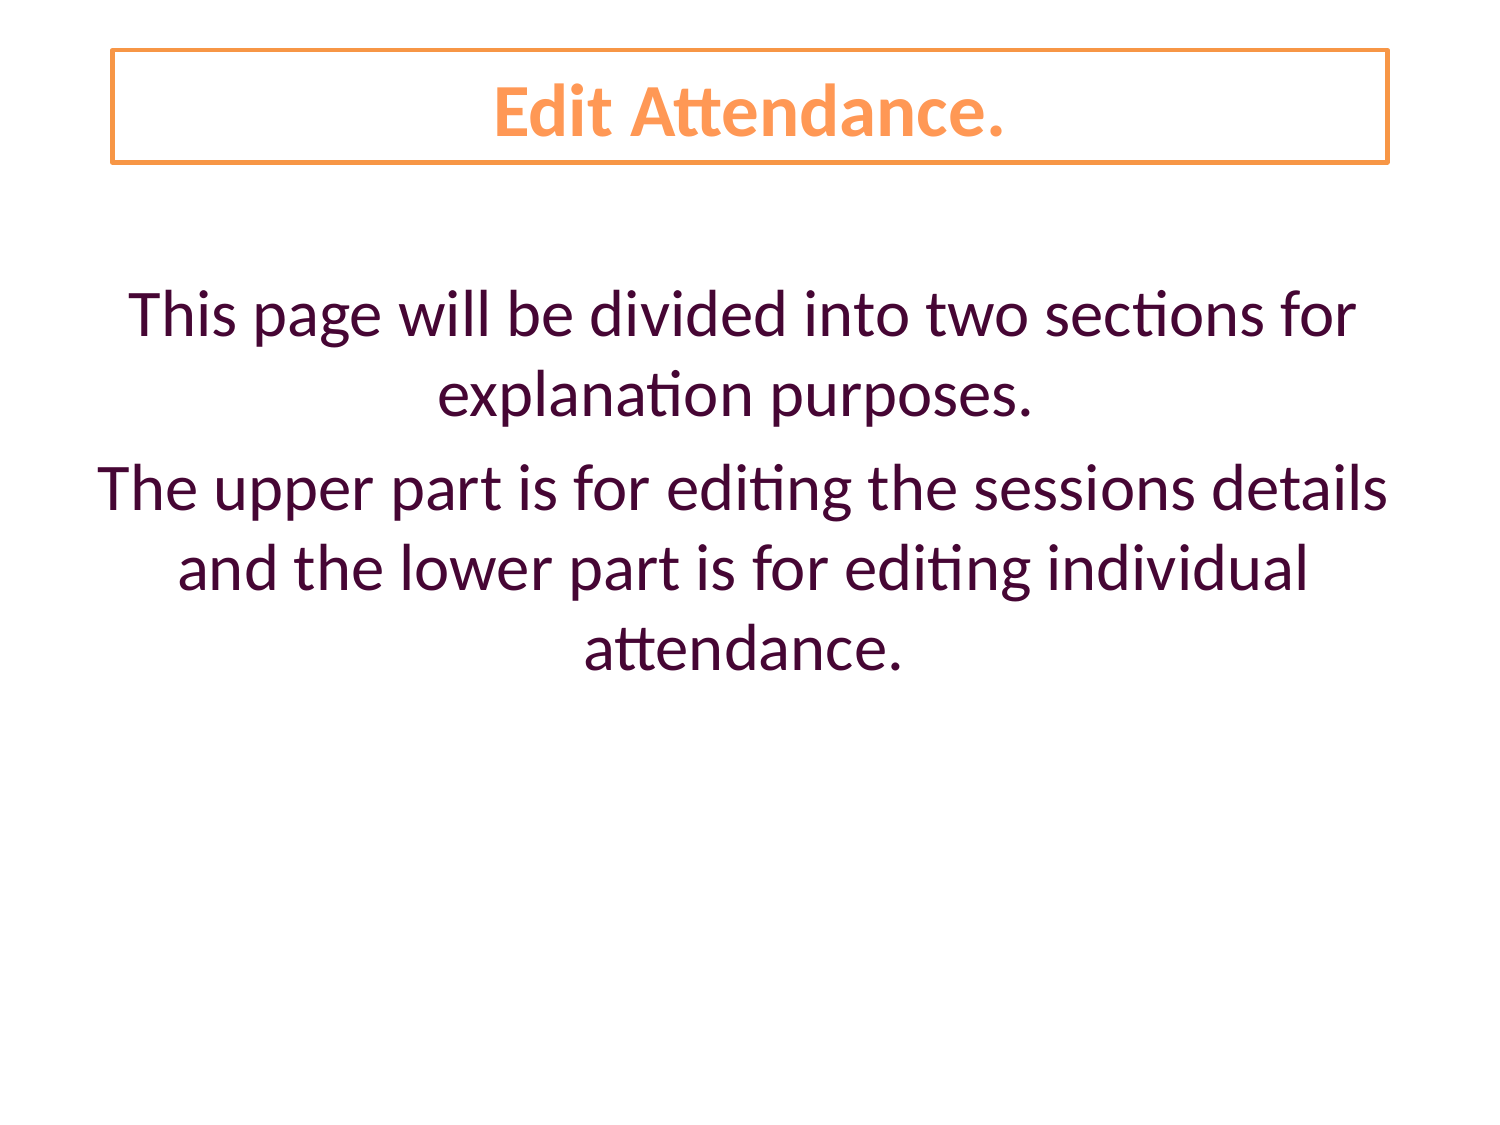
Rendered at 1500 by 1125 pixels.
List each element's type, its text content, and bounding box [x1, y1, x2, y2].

title Edit Attendance. [110, 48, 1390, 165]
subtitle This page will be divided into two sections for explanation purposes. The upper part is for editing the sessions details and the lower part is for editing individual attendance. [62, 262, 1425, 1025]
